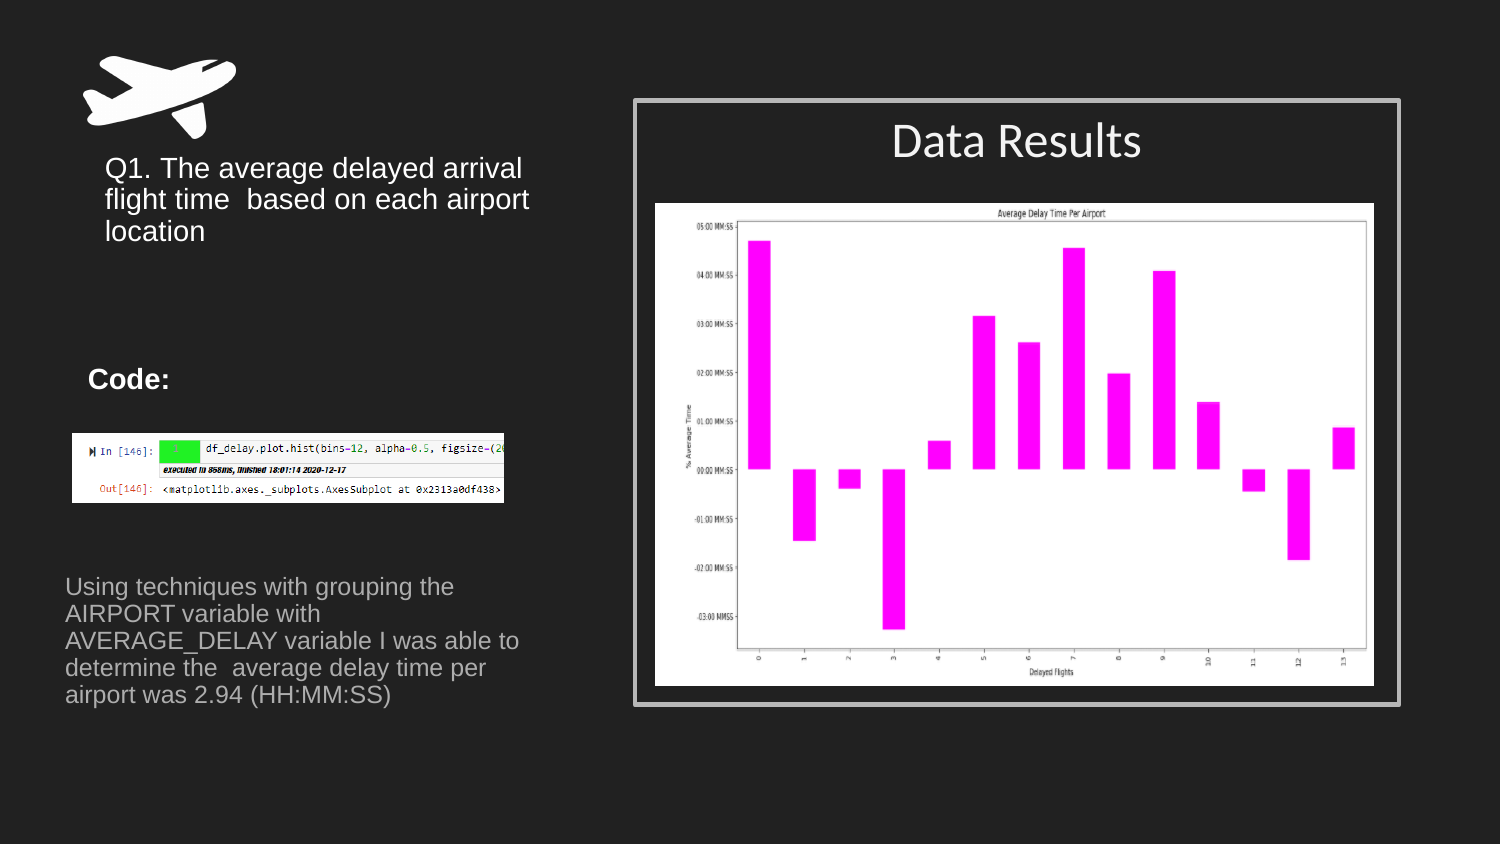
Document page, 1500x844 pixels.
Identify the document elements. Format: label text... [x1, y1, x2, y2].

picture [83, 55, 236, 140]
text_box Code: [72, 356, 246, 411]
picture [637, 102, 1397, 703]
list Using techniques with grouping the AIRPORT variable with AVERAGE_DELAY variable I was able to determine the average delay time per airport was 2.94 (HH:MM:SS) [53, 568, 538, 777]
title Q1. The average delayed arrival flight time based on each airport location [93, 56, 578, 254]
picture [72, 433, 504, 503]
